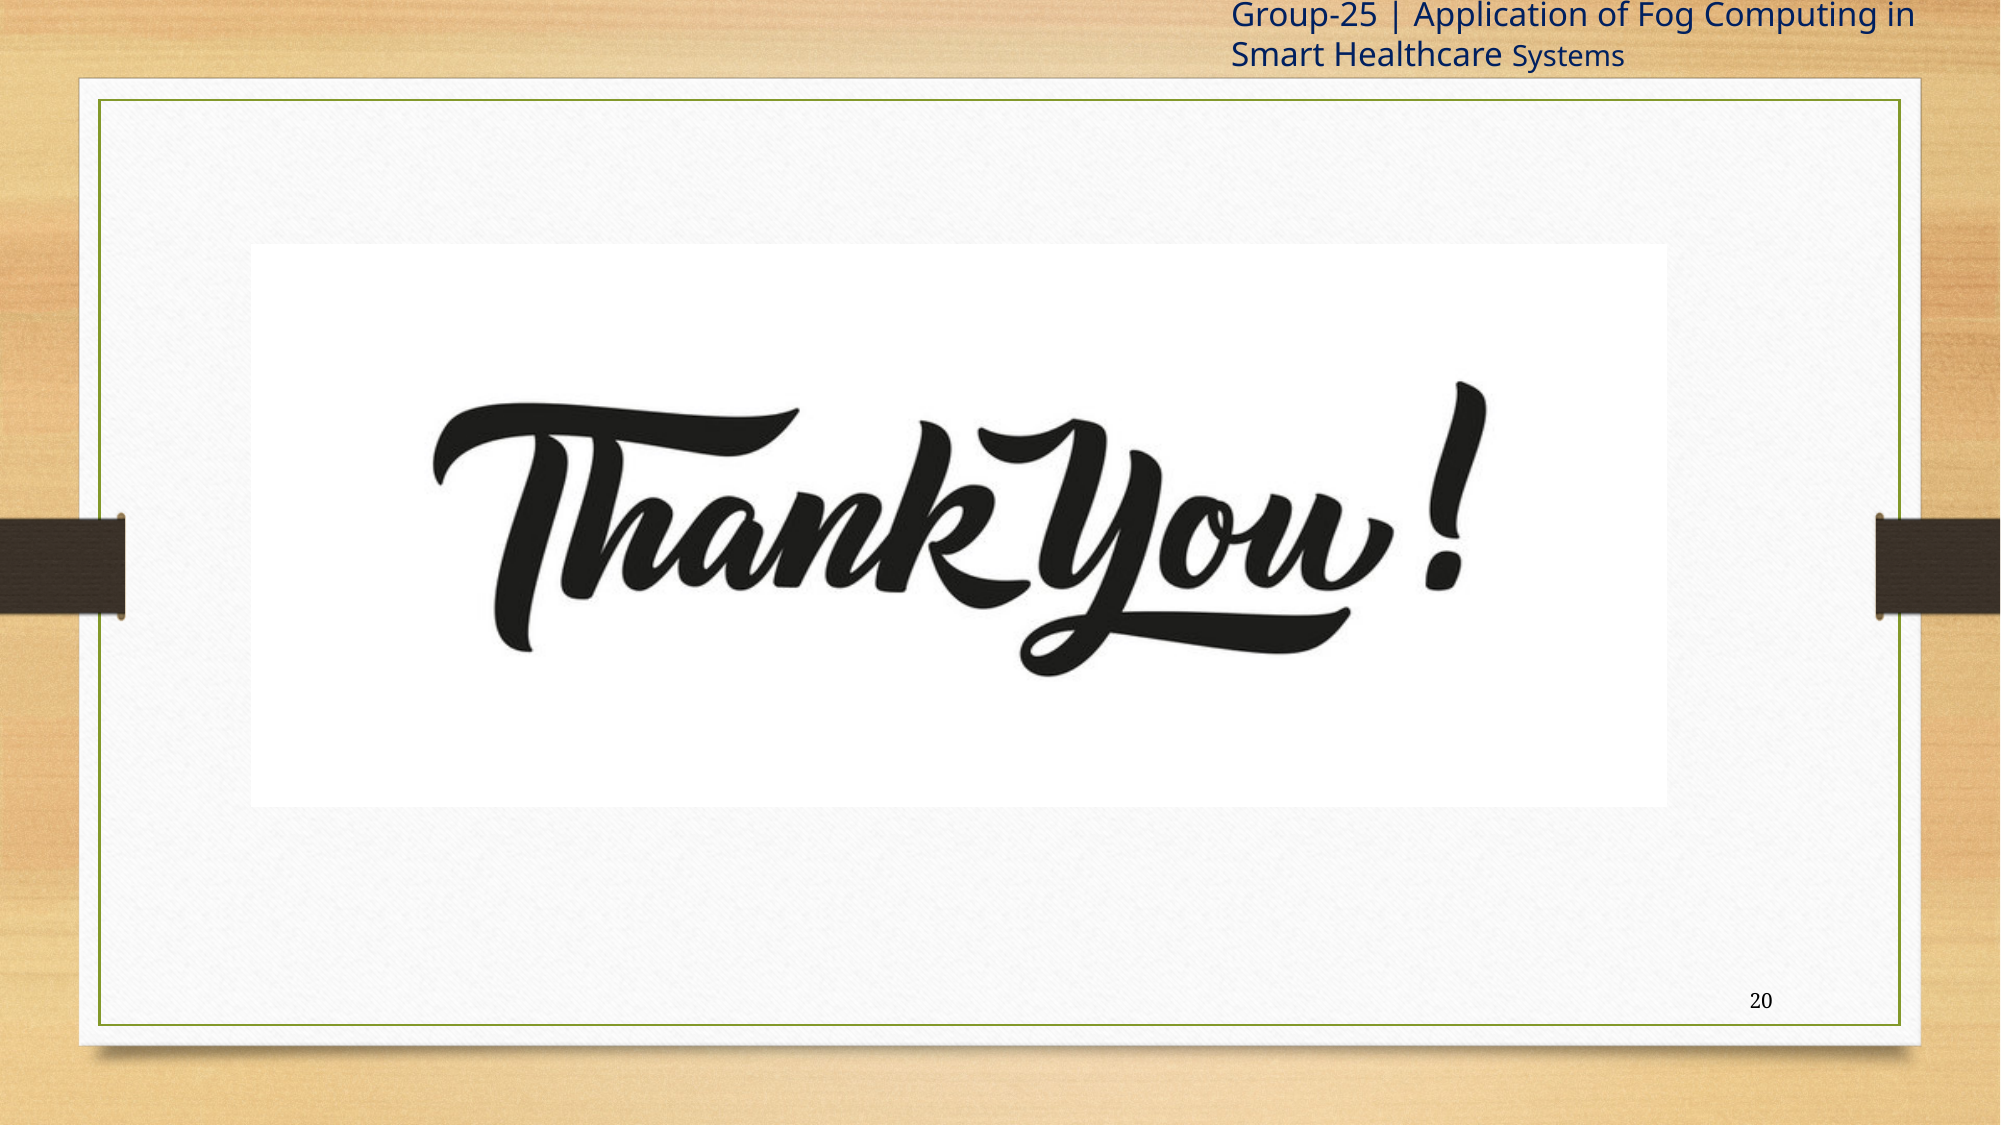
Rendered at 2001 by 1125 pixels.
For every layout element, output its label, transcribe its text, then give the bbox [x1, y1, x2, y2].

picture [0, 0, 2001, 1125]
slide_number 20 [1698, 979, 1788, 1025]
text_box Group-25 | Application of Fog Computing in Smart Healthcare Systems [1216, 0, 1942, 194]
